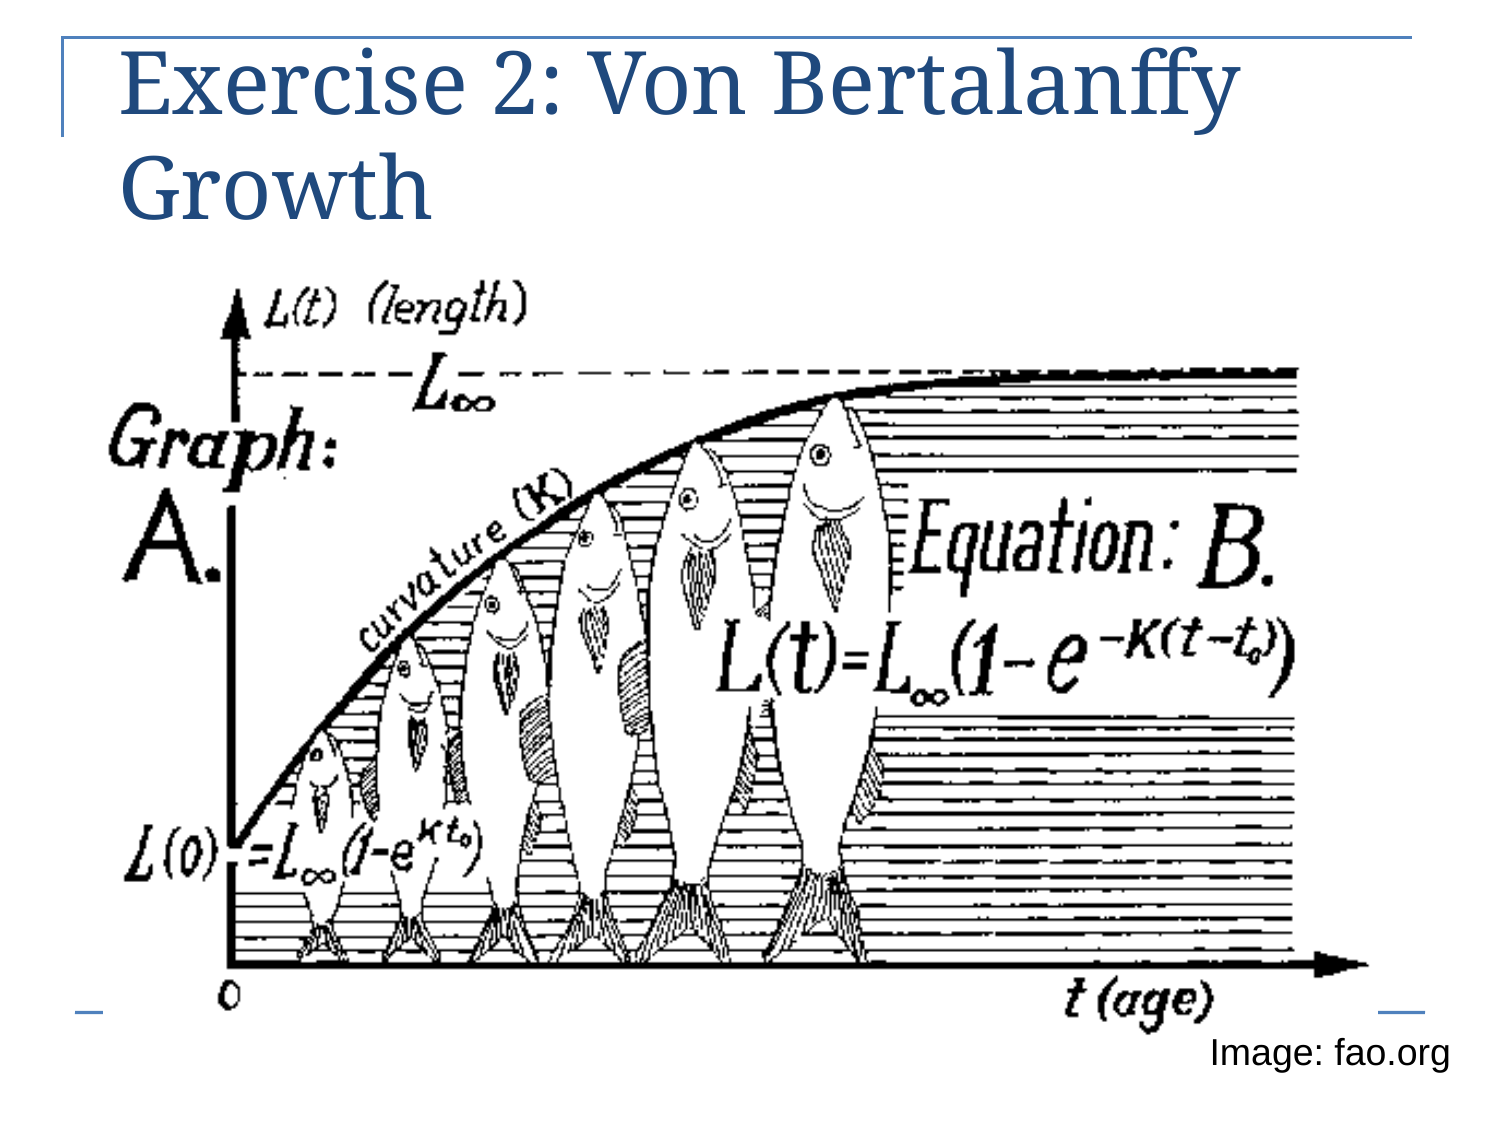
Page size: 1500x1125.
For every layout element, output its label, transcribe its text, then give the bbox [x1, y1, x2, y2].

text_box Image: fao.org [1194, 1020, 1471, 1081]
picture [102, 272, 1378, 1046]
title Exercise 2: Von Bertalanffy Growth [103, 19, 1500, 237]
